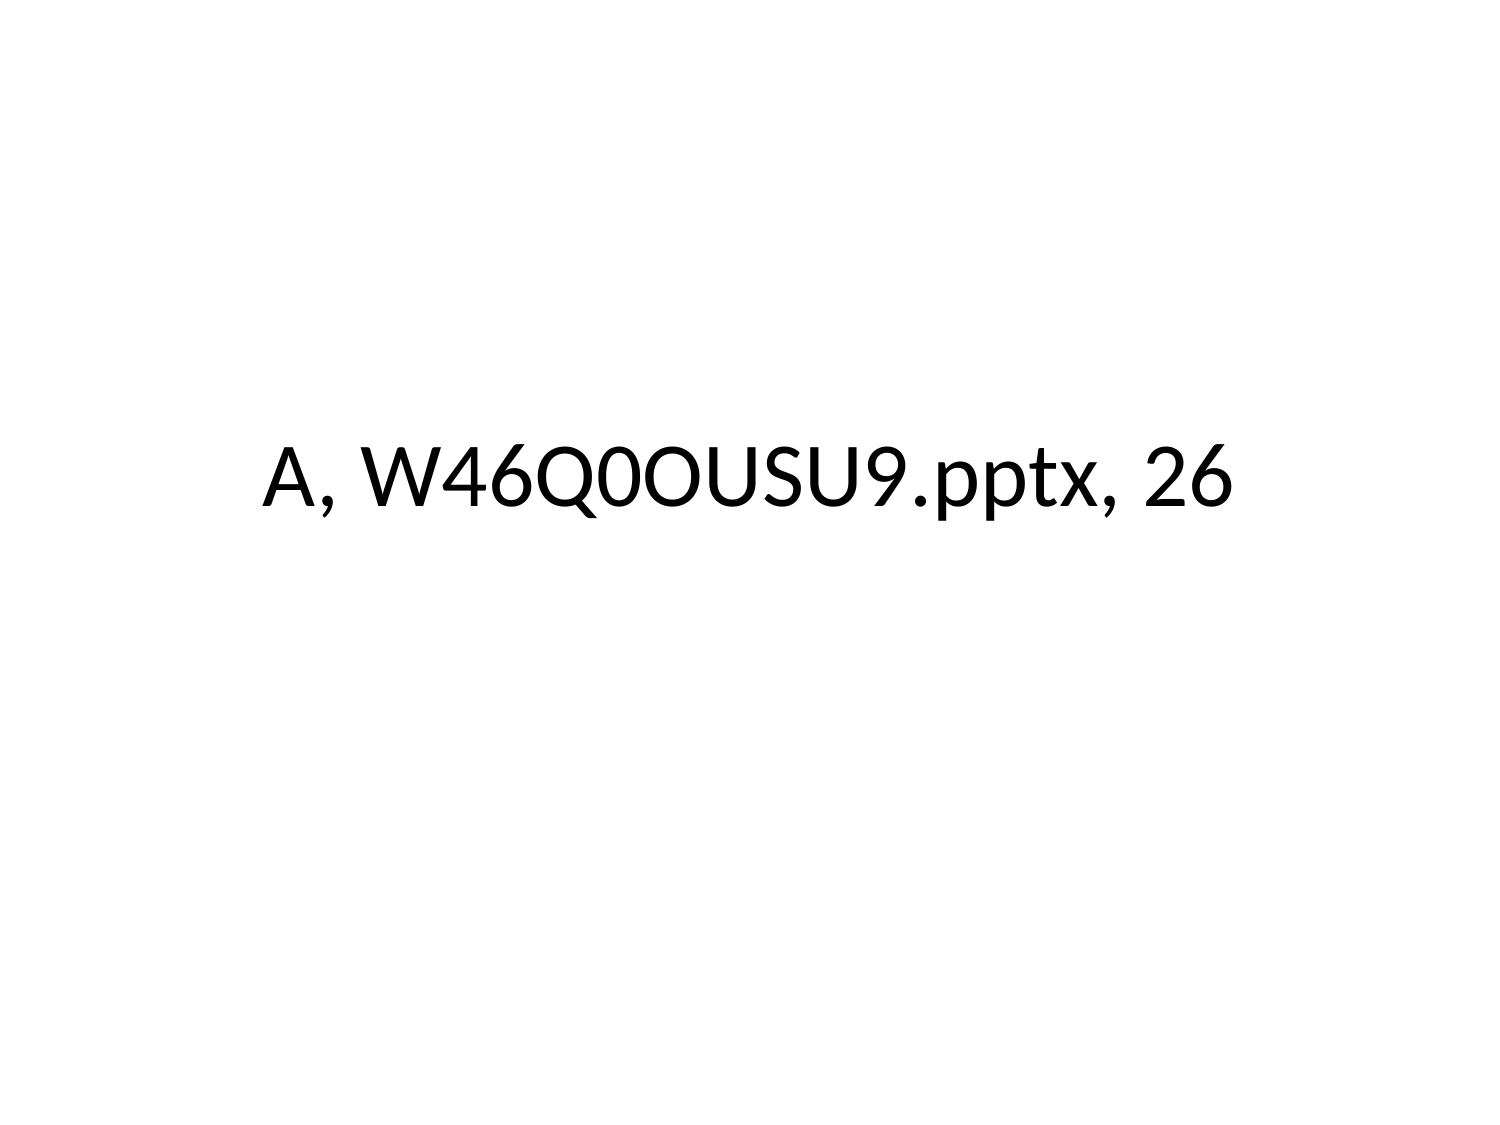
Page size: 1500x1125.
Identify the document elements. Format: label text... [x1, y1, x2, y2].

title A, W46Q0OUSU9.pptx, 26 [112, 349, 1388, 591]
